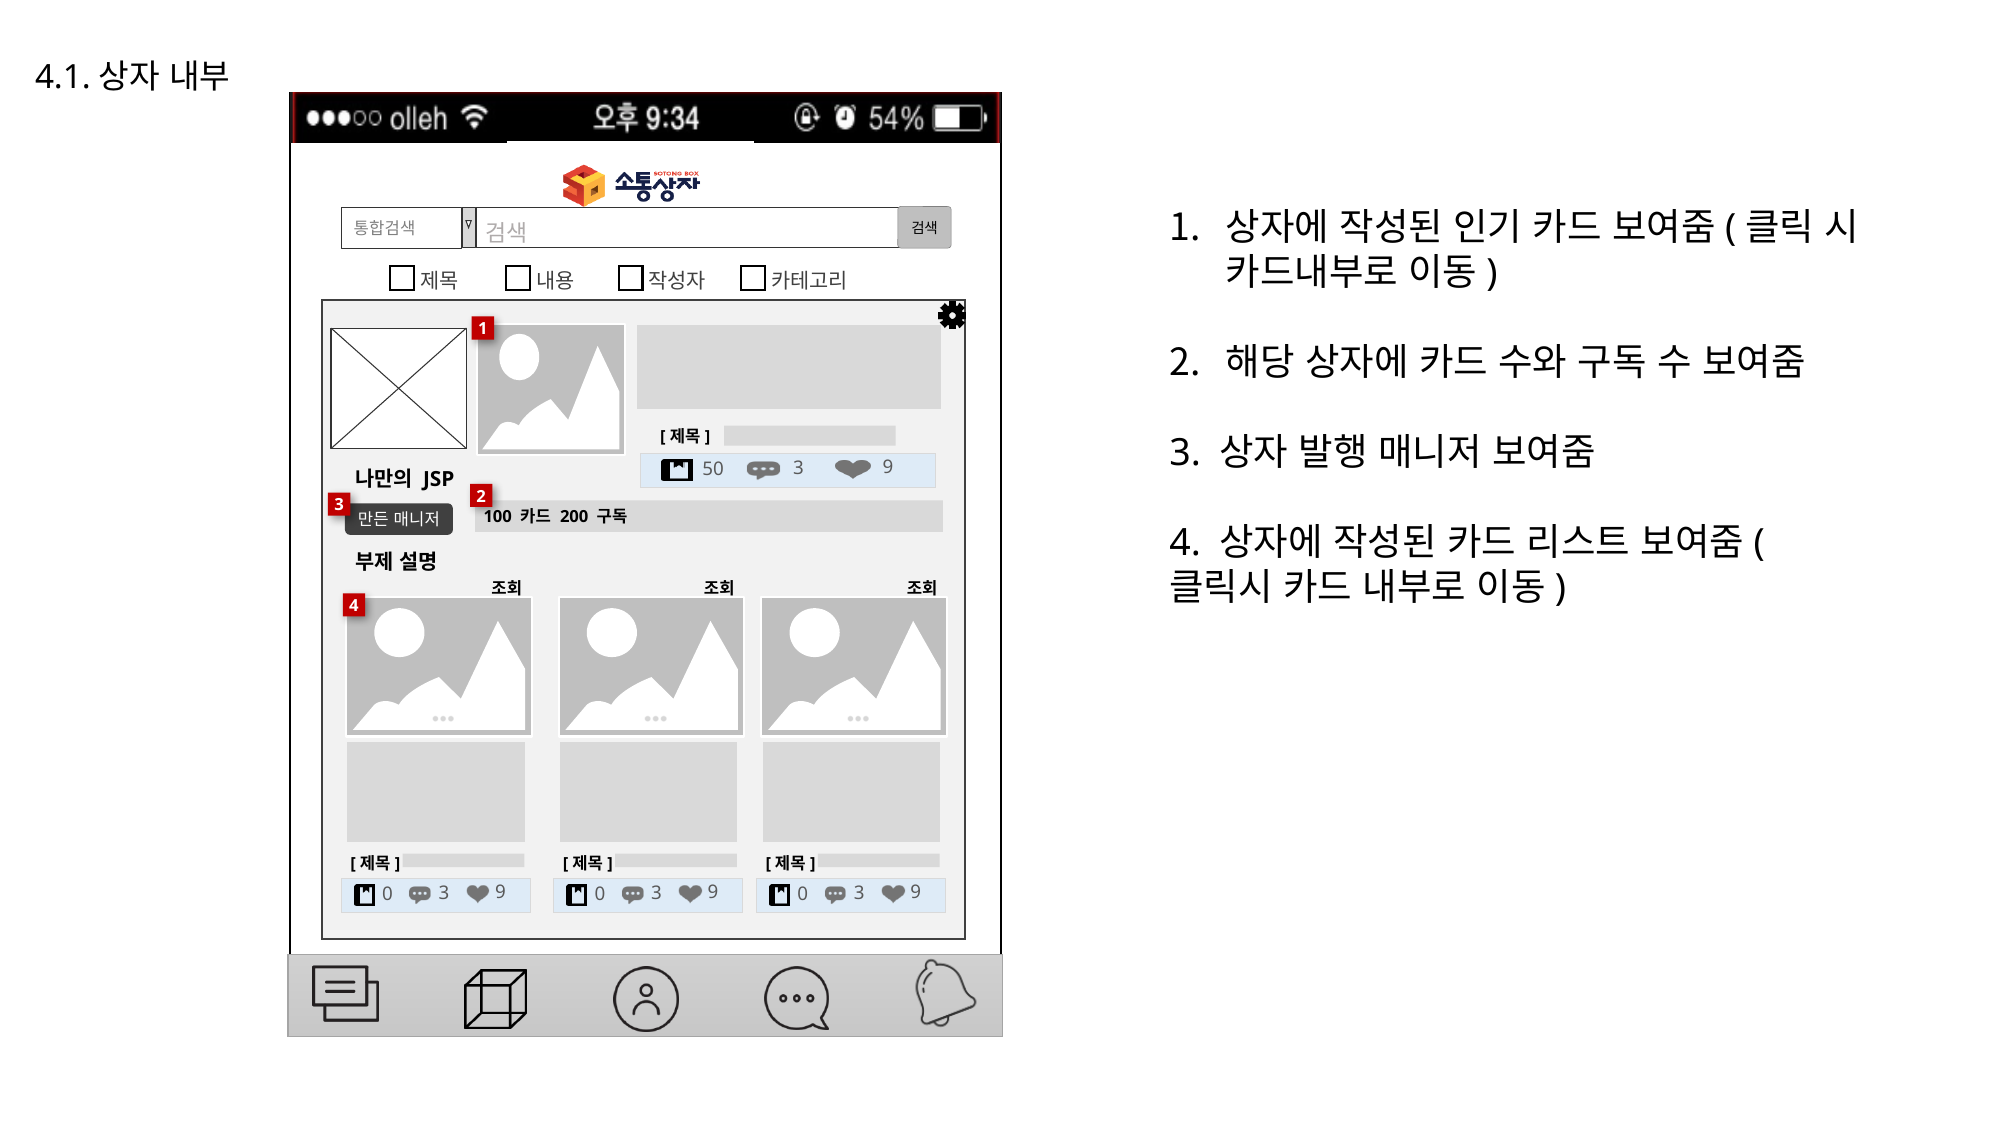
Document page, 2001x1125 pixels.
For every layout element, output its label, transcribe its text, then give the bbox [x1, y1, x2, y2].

text_box [505, 265, 521, 291]
text_box 1 [471, 316, 495, 328]
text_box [462, 206, 951, 249]
text_box [321, 299, 966, 940]
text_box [331, 328, 484, 582]
text_box 제목 [405, 260, 521, 301]
picture [879, 926, 1013, 1060]
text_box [340, 570, 541, 912]
picture [938, 301, 966, 329]
text_box [740, 265, 756, 291]
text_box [553, 570, 753, 912]
text_box [618, 265, 634, 291]
text_box 통합검색 [341, 207, 463, 250]
picture [464, 969, 527, 1029]
text_box 작성자 [634, 260, 756, 301]
text_box 100 카드 200 구독 [484, 498, 643, 533]
picture [613, 966, 679, 1032]
picture [312, 956, 379, 1029]
text_box [289, 92, 1002, 954]
text_box [643, 499, 944, 533]
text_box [476, 323, 941, 488]
text_box [389, 265, 405, 291]
picture [764, 965, 829, 1031]
picture [290, 92, 1001, 206]
text_box [287, 954, 879, 1037]
text_box 상자에 작성된 인기 카드 보여줌(클릭 시 카드내부로 이동) 해당 상자에 카드 수와 구독 수 보여줌 3. 상자 발행 매니저 보여줌 4. 상자에 작성된 카드 리스트 보여줌(클릭시 카드 내부로 이동) [1154, 195, 1882, 616]
text_box 검색 [470, 249, 820, 254]
text_box 2 [484, 488, 493, 507]
text_box 카테고리 [756, 260, 899, 301]
text_box 내용 [521, 260, 634, 301]
text_box 3 [327, 492, 331, 516]
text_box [756, 570, 956, 912]
text_box 4.1.상자 내부 [20, 48, 385, 103]
